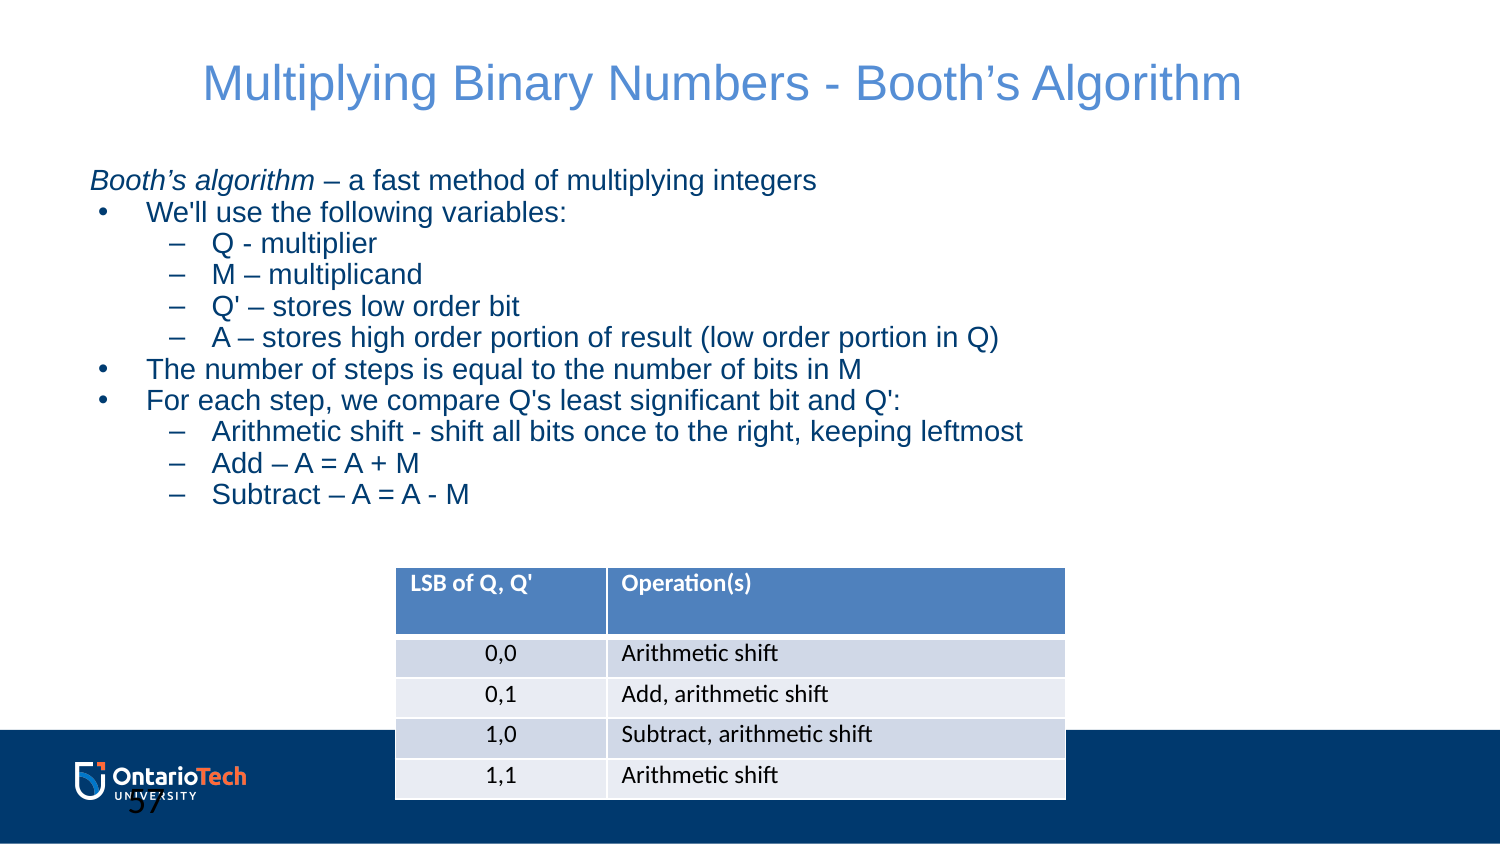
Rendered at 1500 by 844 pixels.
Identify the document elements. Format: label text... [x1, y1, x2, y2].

table_cell Subtract, arithmetic shift [608, 719, 1065, 758]
table_cell 1,1 [396, 760, 606, 798]
table_header LSB of Q, Q' [396, 568, 606, 634]
table_cell Add, arithmetic shift [608, 679, 1065, 717]
picture [75, 762, 246, 800]
table_cell Arithmetic shift [608, 760, 1065, 798]
text_box Booth’s algorithm – a fast method of multiplying integers We'll use the following variables: Q - multiplier M – multiplicand Q' – stores low order bit A – stores high order portion of result (low order portion in Q) The number of steps is equal to the number of bits in M For each step, we compare Q's least significant bit and Q': Arithmetic shift - shift all bits once to the right, keeping leftmost Add – A = A + M Subtract – A = A - M [75, 158, 1382, 683]
text_box ‹#› [112, 768, 425, 825]
table_cell Arithmetic shift [608, 640, 1065, 677]
table_cell 0,0 [396, 640, 606, 677]
table_cell 0,1 [396, 679, 606, 717]
table_cell 1,0 [396, 719, 606, 758]
table_header Operation(s) [608, 568, 1065, 634]
text_box Multiplying Binary Numbers - Booth’s Algorithm [187, 46, 1313, 115]
